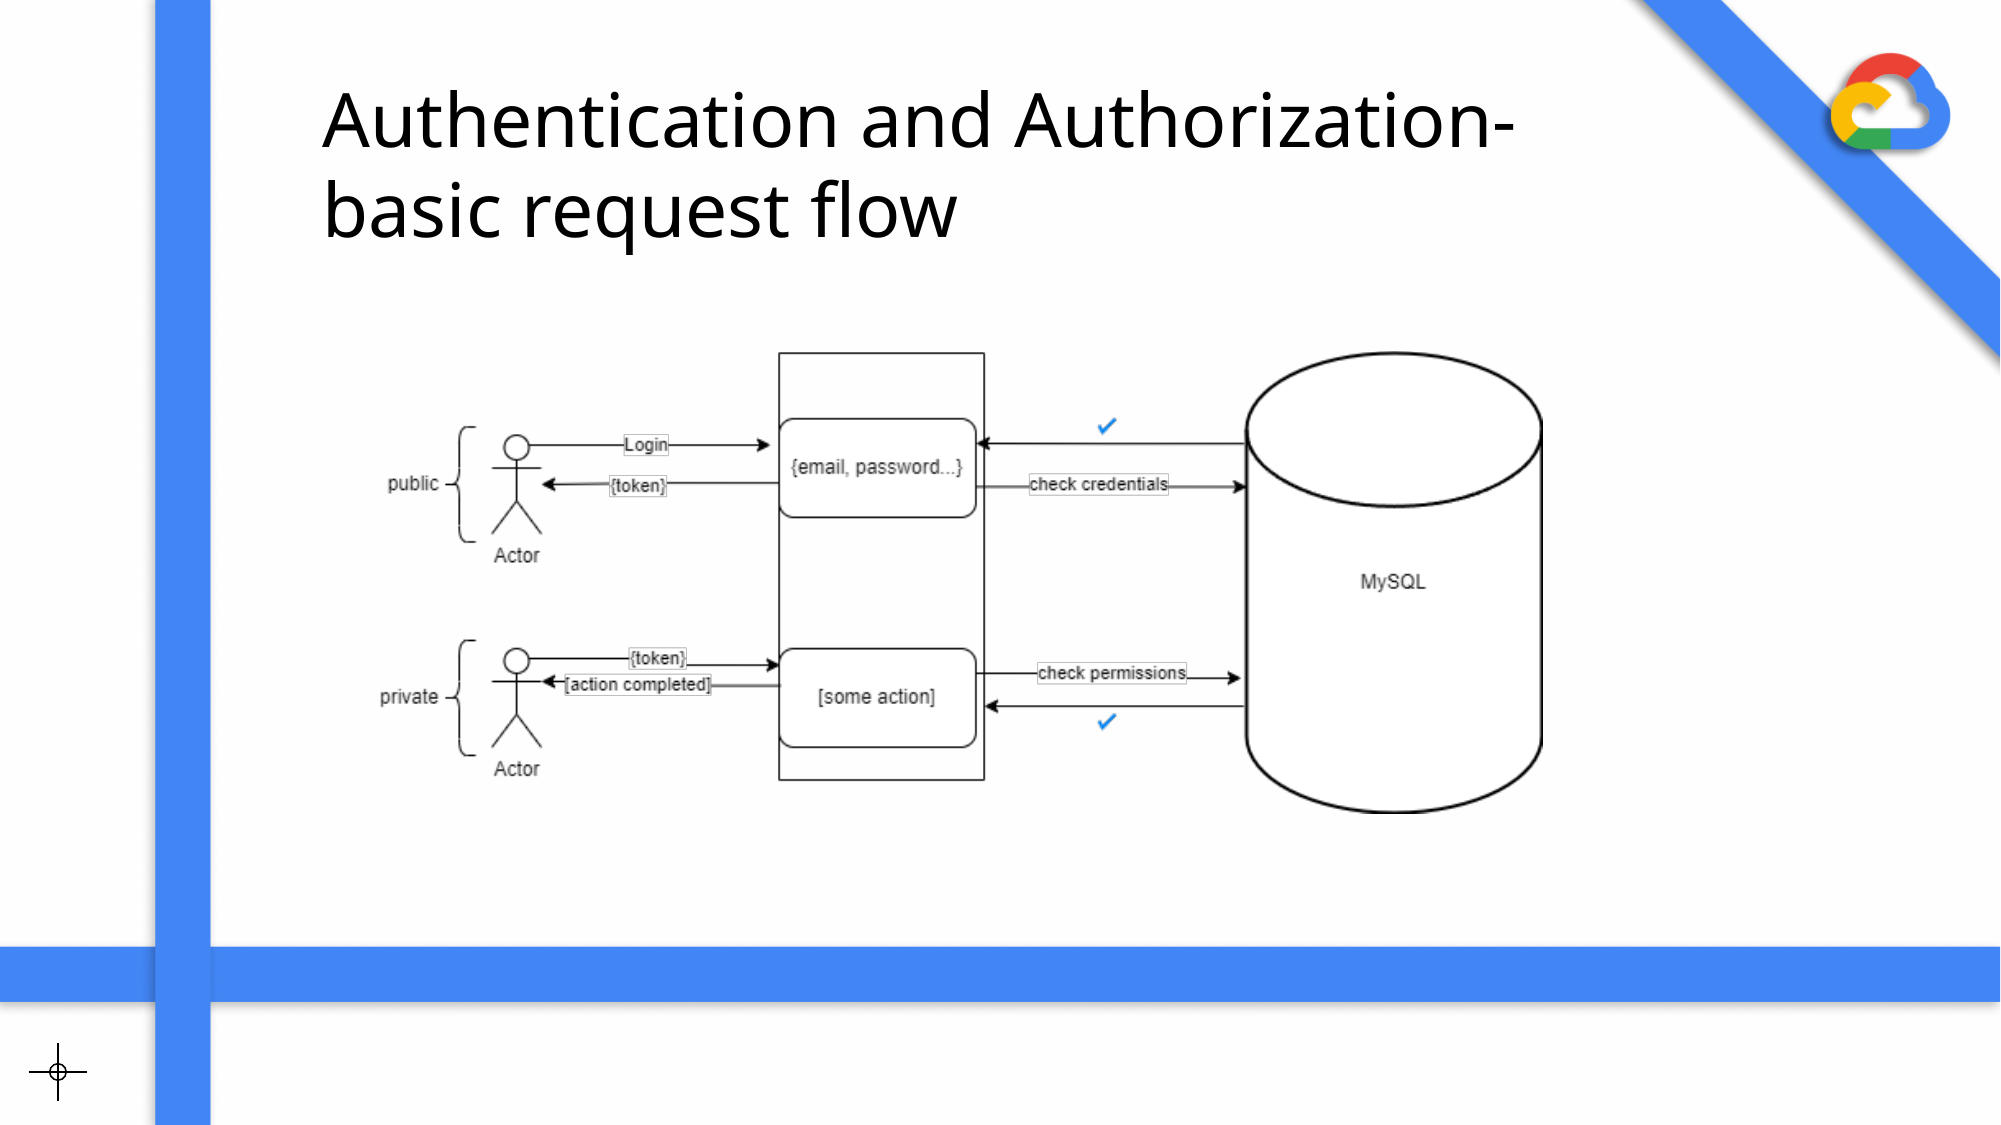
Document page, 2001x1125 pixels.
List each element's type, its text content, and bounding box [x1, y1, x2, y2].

picture [0, 0, 2001, 1125]
text_box Authentication and Authorization- basic request flow [307, 65, 1680, 261]
